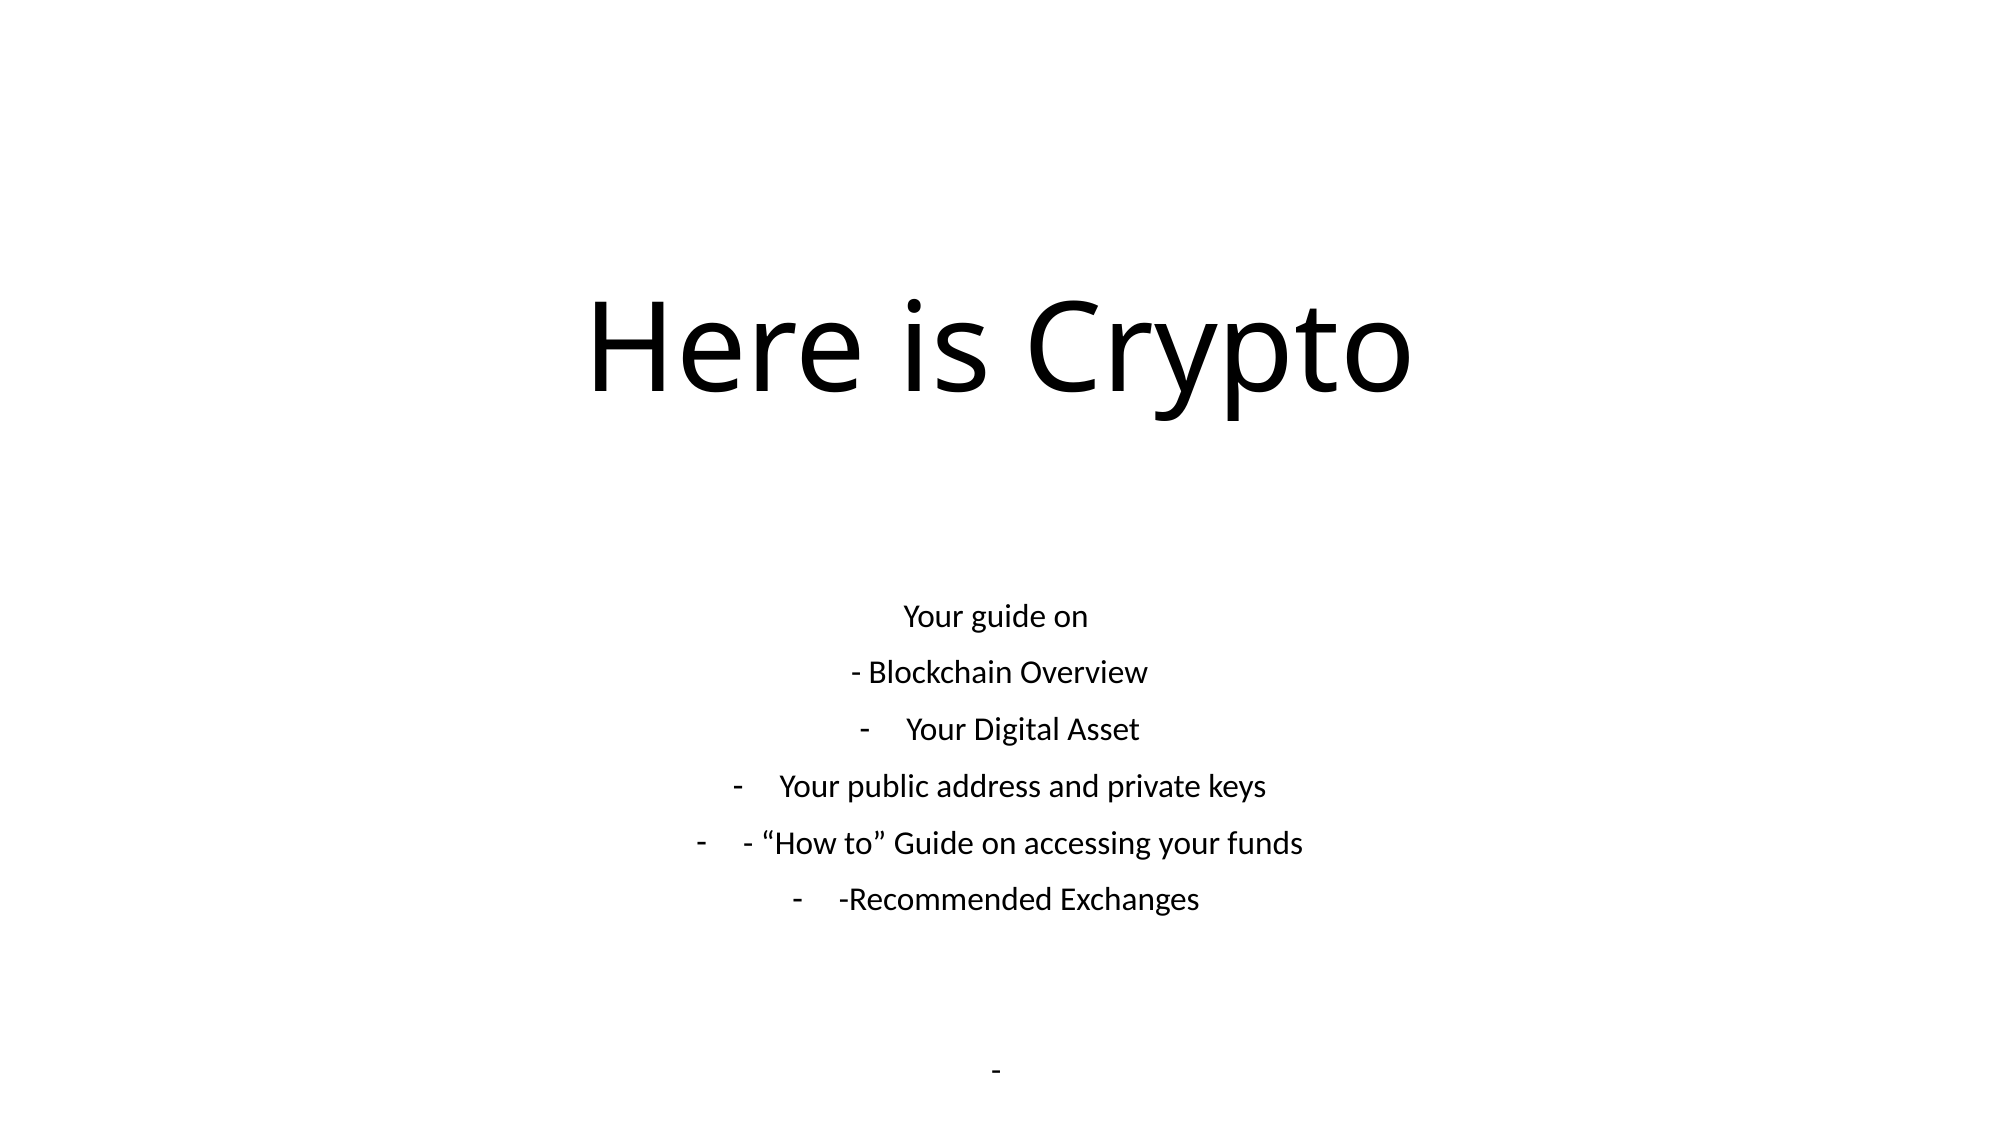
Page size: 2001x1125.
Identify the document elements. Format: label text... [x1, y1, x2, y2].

title Here is Crypto [249, 184, 1750, 576]
subtitle Your guide on - Blockchain Overview Your Digital Asset Your public address and private keys - “How to” Guide on accessing your funds -Recommended Exchanges - [249, 590, 1750, 863]
